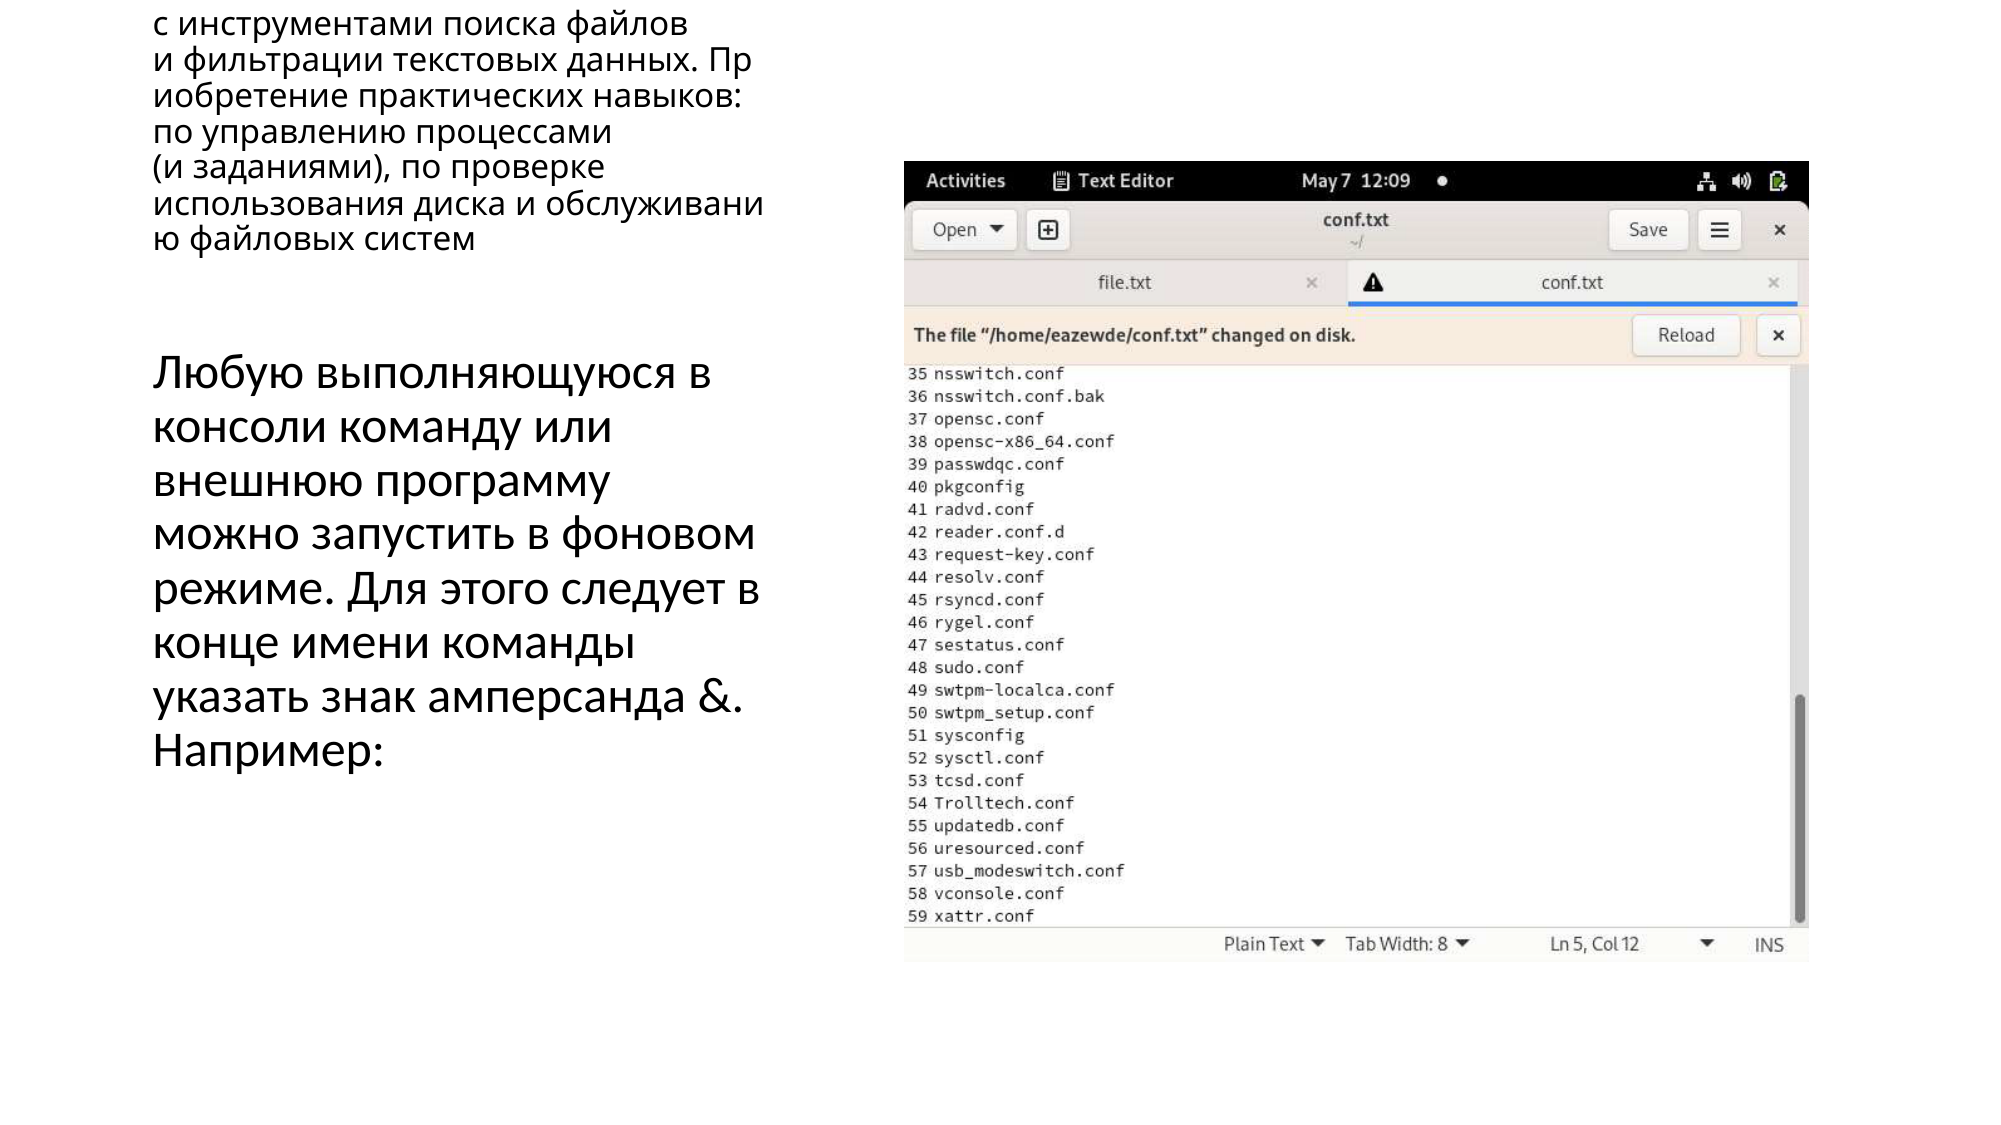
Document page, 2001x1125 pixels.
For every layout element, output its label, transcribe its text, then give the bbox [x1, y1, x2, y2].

list Любую выполняющуюся в консоли команду или внешнюю программу можно запустить в фоновом режиме. Для этого следует в конце имени команды указать знак амперсанда &. Например: [137, 337, 783, 963]
title Ознакомление с инструментами поиска файлов и фильтрации текстовых данных. Приобретение практических навыков: по управлению процессами (и заданиями), по проверке использования диска и обслуживанию файловых систем [137, 0, 783, 337]
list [904, 161, 1809, 962]
